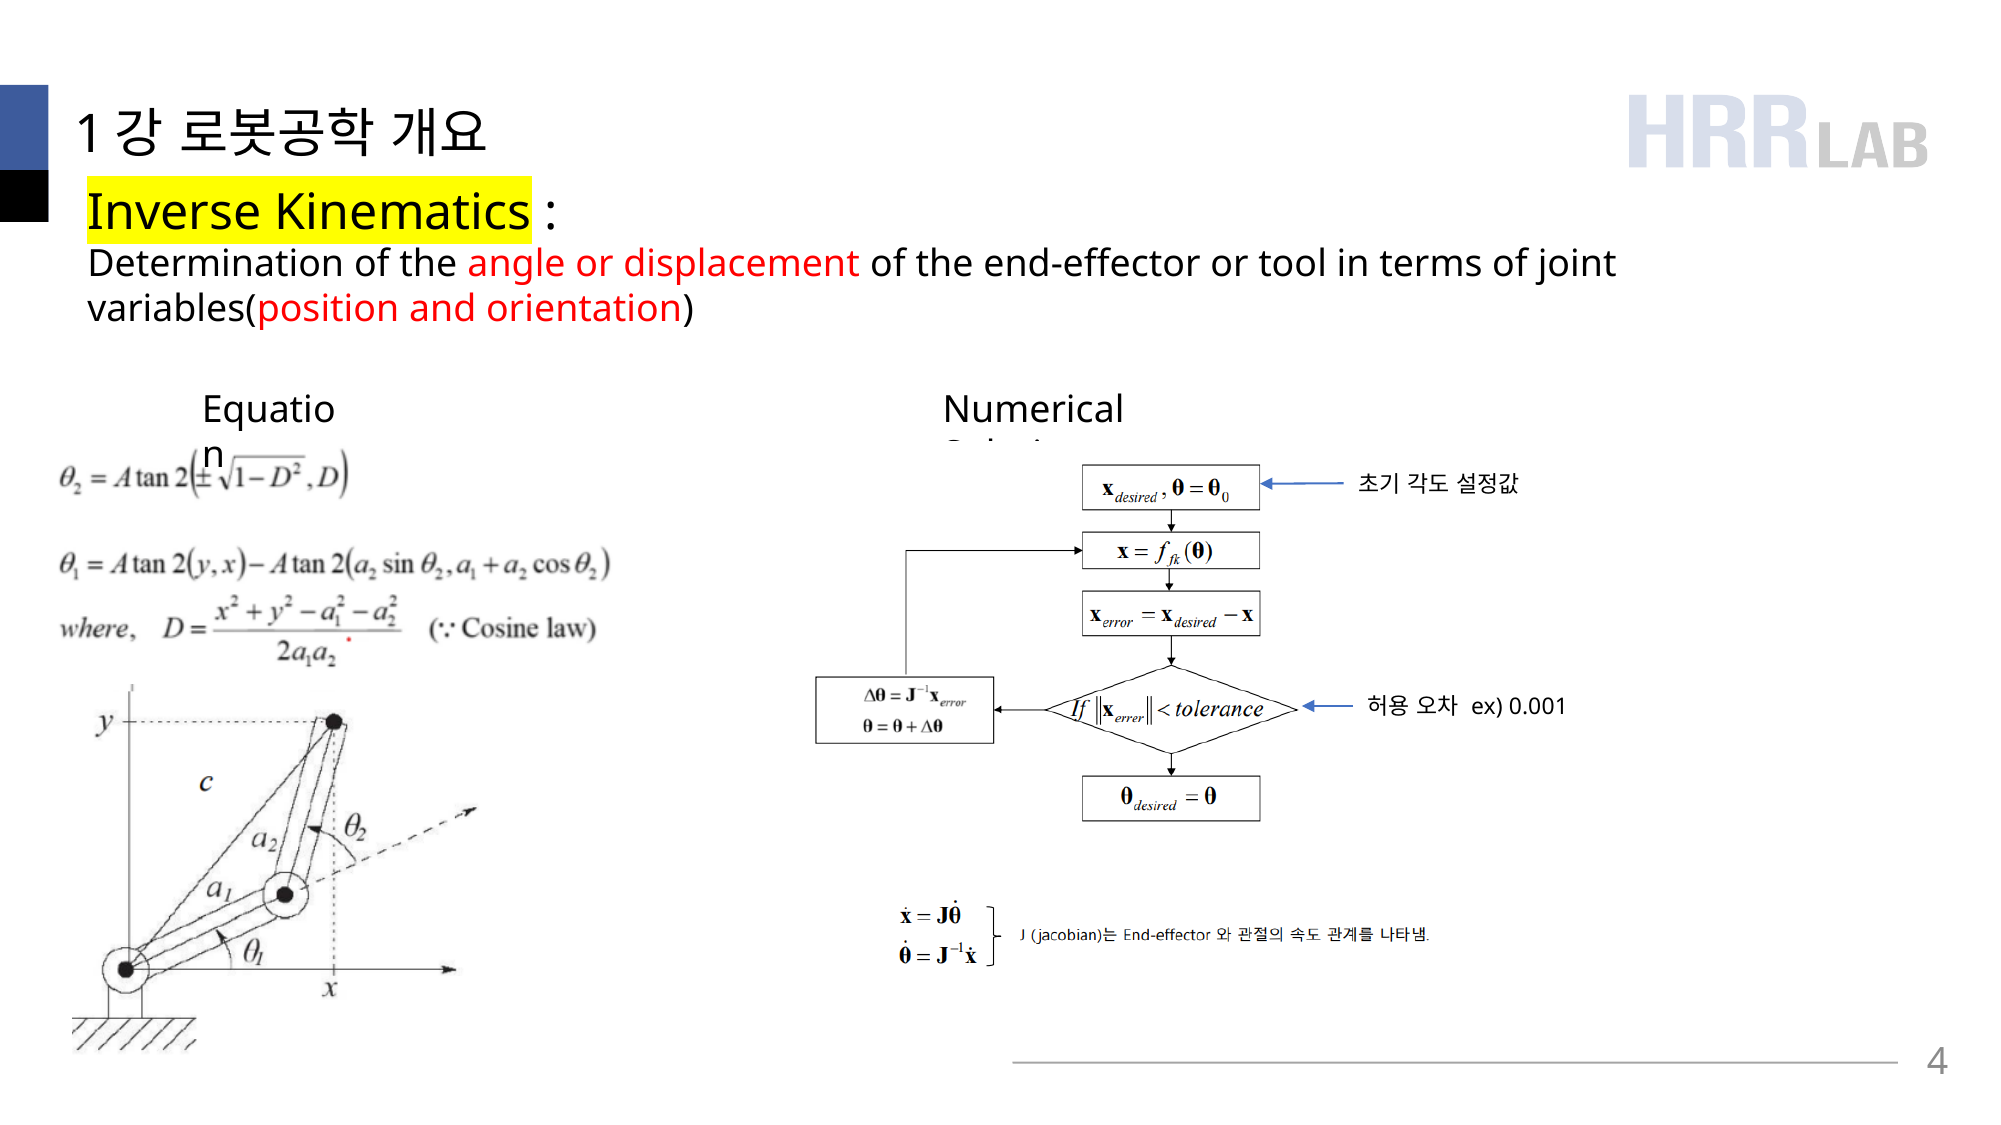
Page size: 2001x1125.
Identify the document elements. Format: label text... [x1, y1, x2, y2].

picture [792, 441, 1436, 971]
slide_number 4 [1897, 1032, 1978, 1093]
text_box 초기 각도 설정값 [1436, 462, 1693, 505]
picture [40, 441, 622, 1062]
text_box Equation [187, 377, 370, 441]
text_box 허용 오차 ex) 0.001 [1436, 684, 1775, 727]
text_box Inverse Kinematics : Determination of the angle or displacement of the end-effector or tool in terms of joint variables(position and orientation) [72, 171, 1952, 337]
title 1강 로봇공학 개요 [59, 99, 1110, 172]
text_box Numerical Solution [927, 377, 1291, 441]
